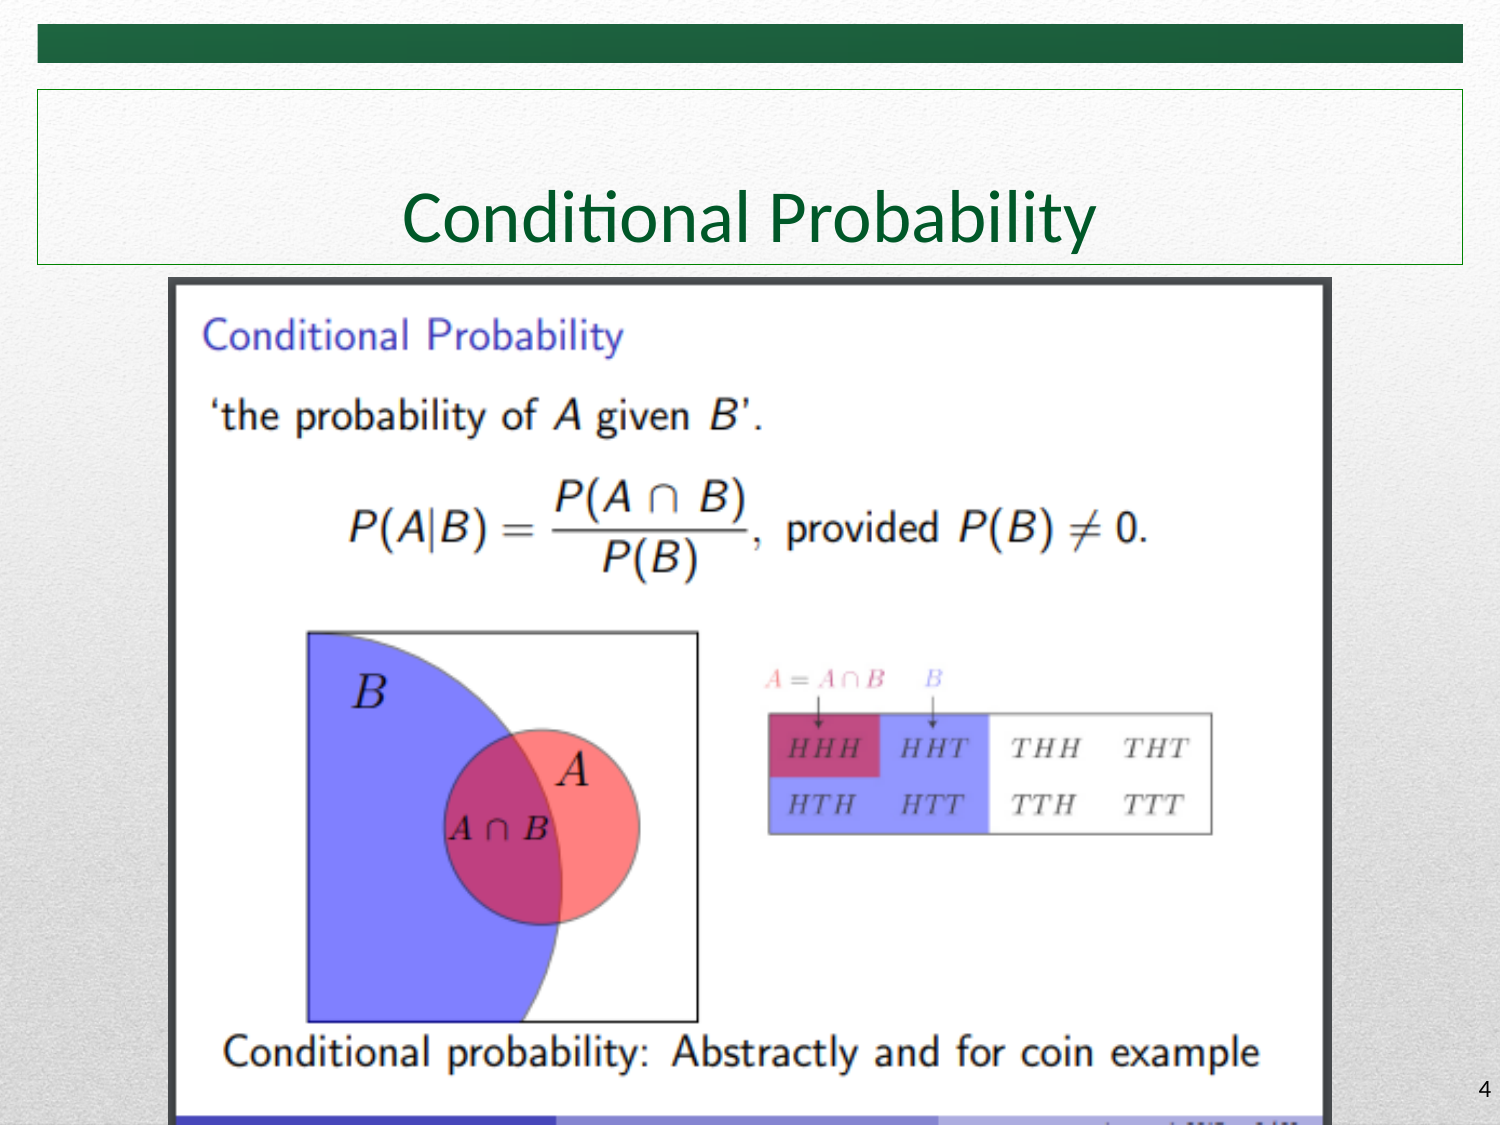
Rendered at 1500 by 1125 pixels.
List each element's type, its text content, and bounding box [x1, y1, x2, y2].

picture [167, 276, 1333, 1125]
picture [37, 24, 1463, 63]
slide_number 4 [1381, 1065, 1500, 1125]
title Conditional Probability [37, 89, 1463, 265]
